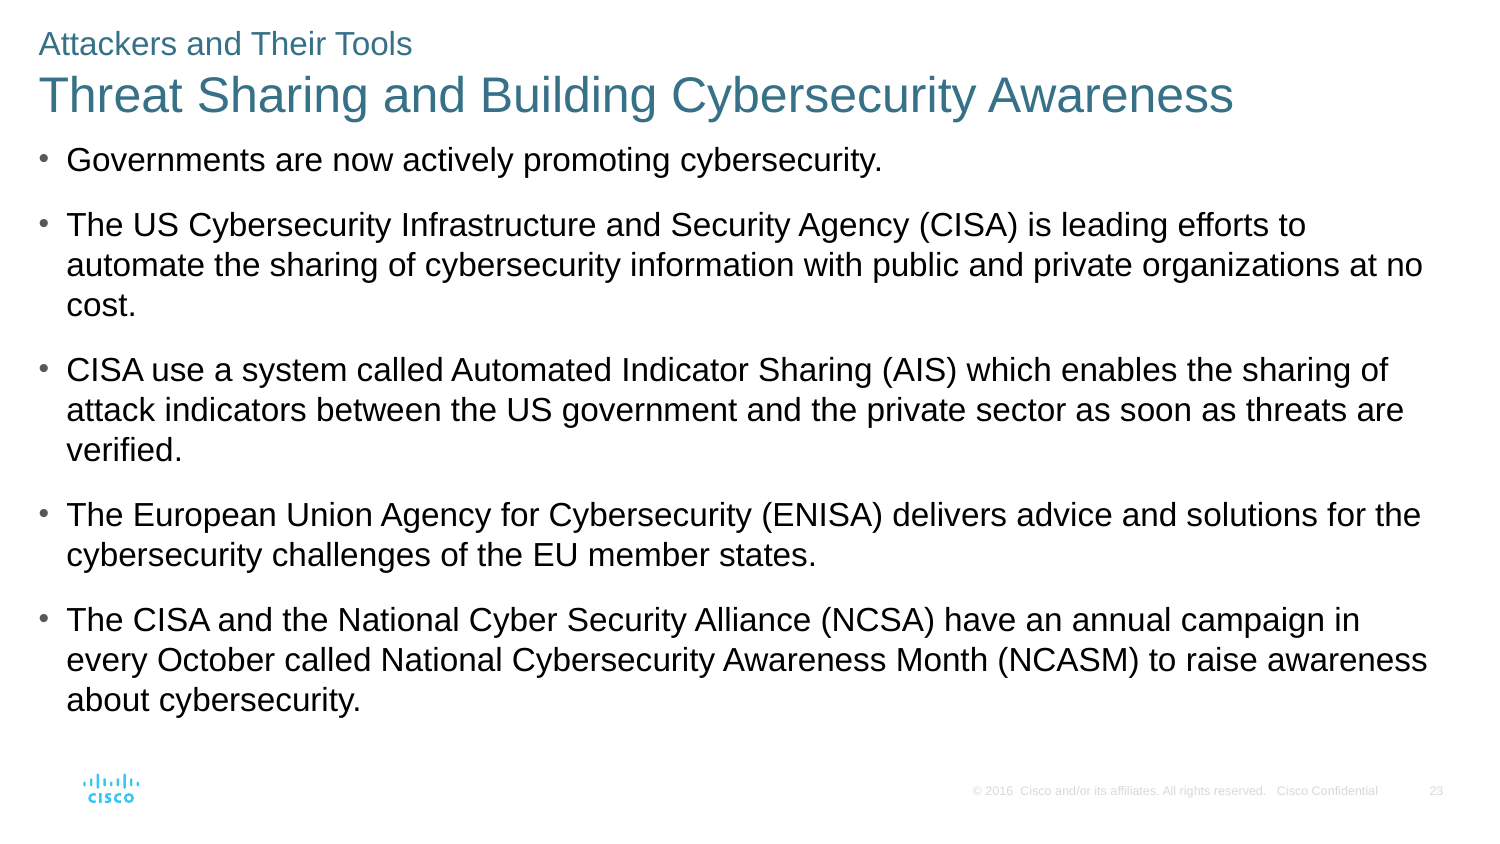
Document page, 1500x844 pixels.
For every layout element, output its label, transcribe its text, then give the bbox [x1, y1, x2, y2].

text_box Attackers and Their Tools Threat Sharing and Building Cybersecurity Awareness [23, 10, 1500, 135]
list Governments are now actively promoting cybersecurity. The US Cybersecurity Infrastructure and Security Agency (CISA) is leading efforts to automate the sharing of cybersecurity information with public and private organizations at no cost. CISA use a system called Automated Indicator Sharing (AIS) which enables the sharing of attack indicators between the US government and the private sector as soon as threats are verified. The European Union Agency for Cybersecurity (ENISA) delivers advice and solutions for the cybersecurity challenges of the EU member states. The CISA and the National Cyber Security Alliance (NCSA) have an annual campaign in every October called National Cybersecurity Awareness Month (NCASM) to raise awareness about cybersecurity. [23, 131, 1477, 775]
